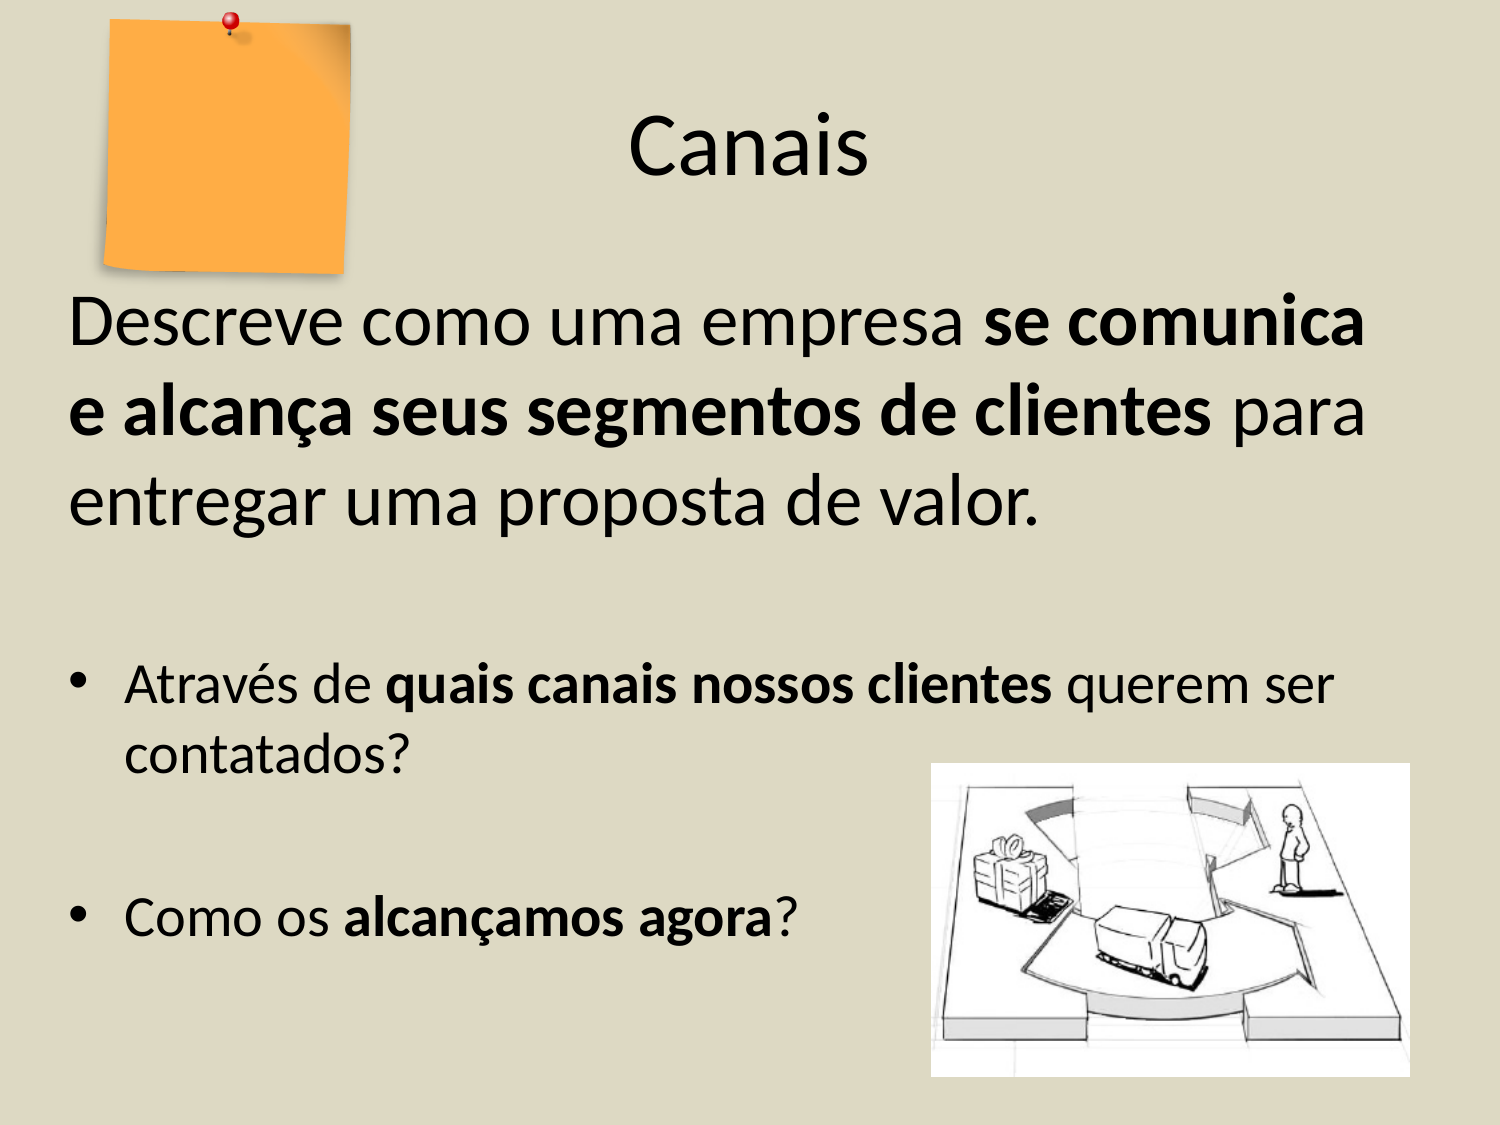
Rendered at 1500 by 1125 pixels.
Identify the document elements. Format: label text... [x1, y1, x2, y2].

picture [930, 762, 1410, 1077]
picture [80, 0, 371, 292]
title Canais [376, 45, 1425, 233]
list Descreve como uma empresa se comunica e alcança seus segmentos de clientes para entregar uma proposta de valor. Através de quais canais nossos clientes querem ser contatados? Como os alcançamos agora? [53, 262, 1424, 1125]
